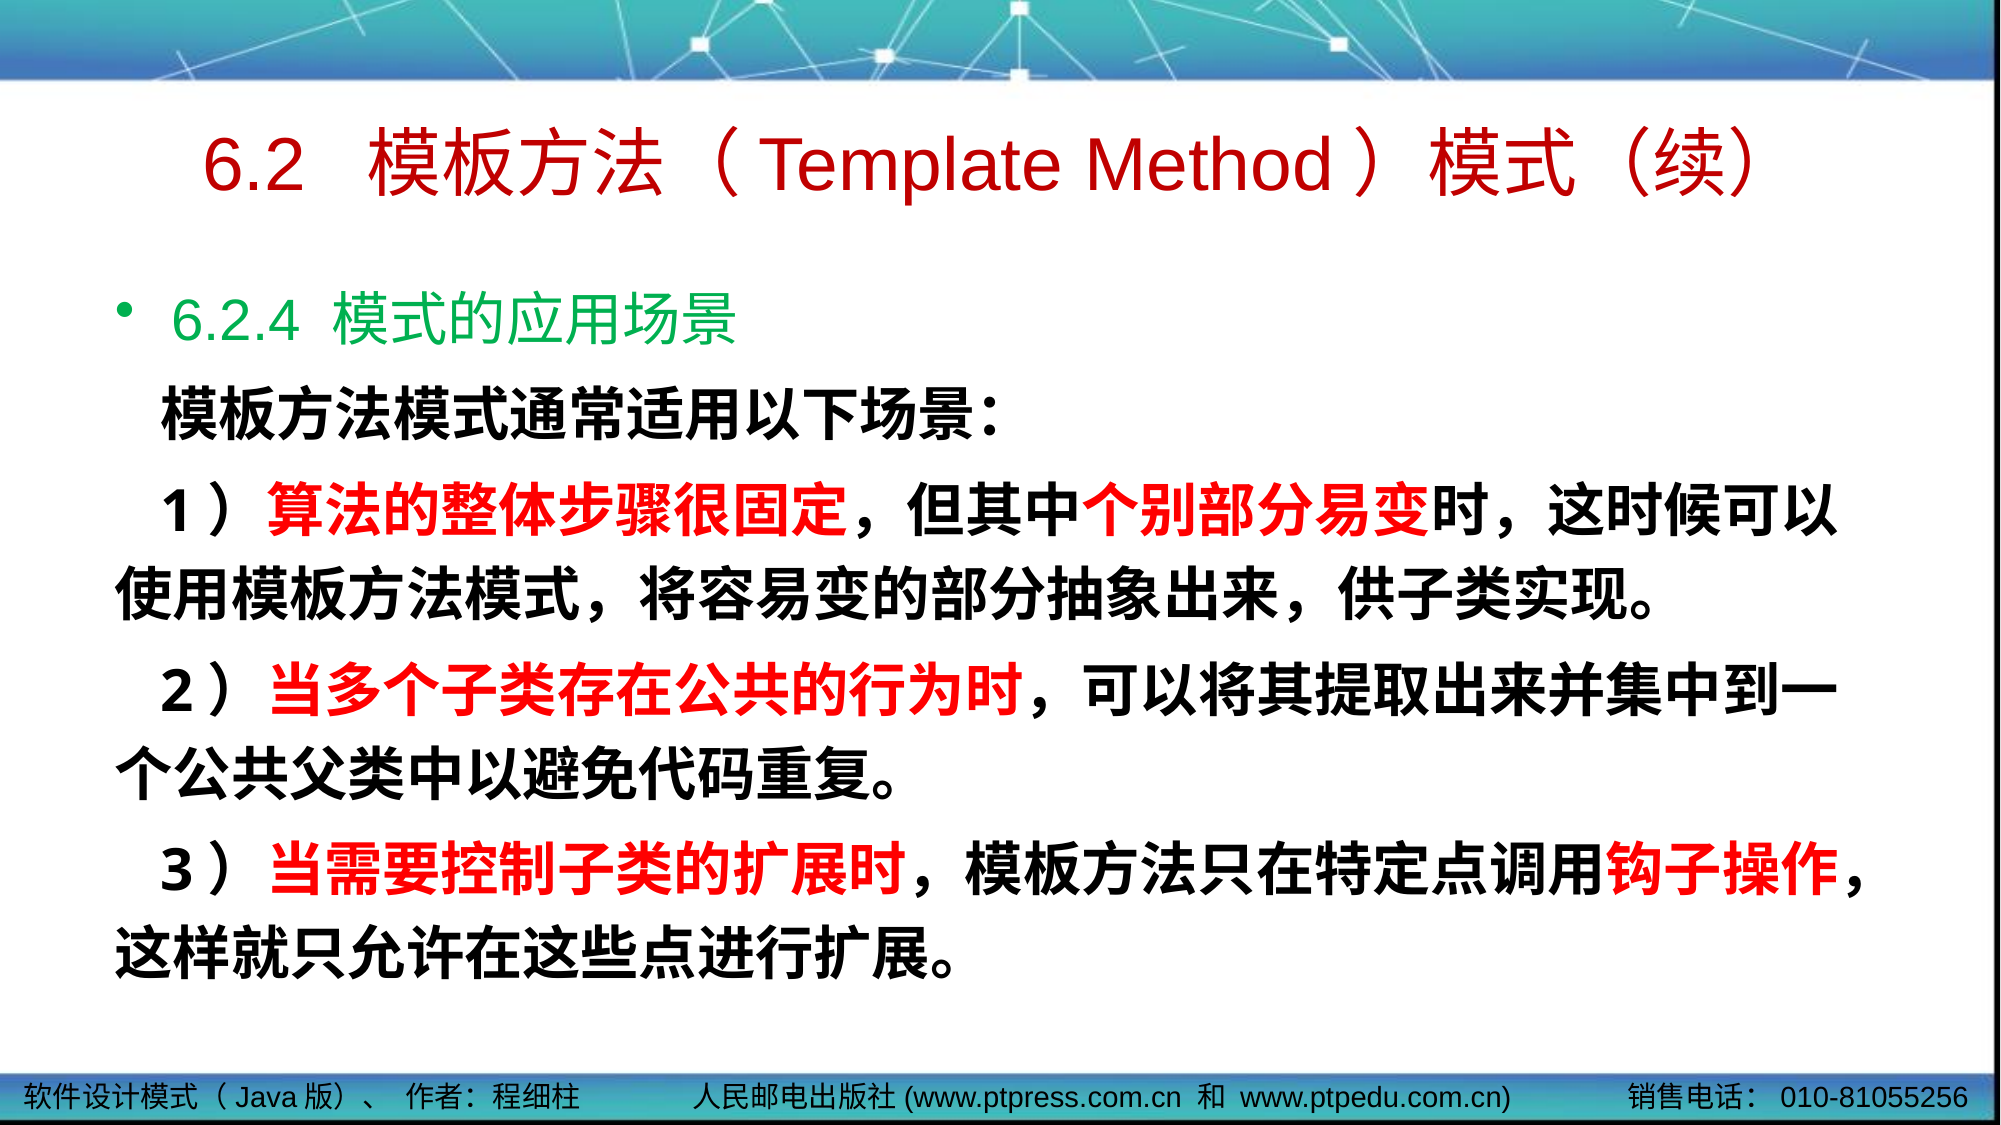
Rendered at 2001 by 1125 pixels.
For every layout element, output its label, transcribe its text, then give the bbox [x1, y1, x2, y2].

footer 人民邮电出版社(www.ptpress.com.cn 和 www.ptpedu.com.cn) [647, 1071, 1557, 1125]
slide_number 软件设计模式（Java版）、 作者：程细柱 [8, 1071, 647, 1125]
slide_number 销售电话：010-81055256 [1557, 1071, 1984, 1125]
picture [0, 0, 2001, 1125]
title 6.2 模板方法（Template Method）模式（续） [102, 101, 1903, 221]
list 6.2.4 模式的应用场景 模板方法模式通常适用以下场景： 1）算法的整体步骤很固定，但其中个别部分易变时，这时候可以使用模板方法模式，将容易变的部分抽象出来，供子类实现。 2）当多个子类存在公共的行为时，可以将其提取出来并集中到一个公共父类中以避免代码重复。 3）当需要控制子类的扩展时，模板方法只在特定点调用钩子操作，这样就只允许在这些点进行扩展。 [99, 260, 1903, 1049]
